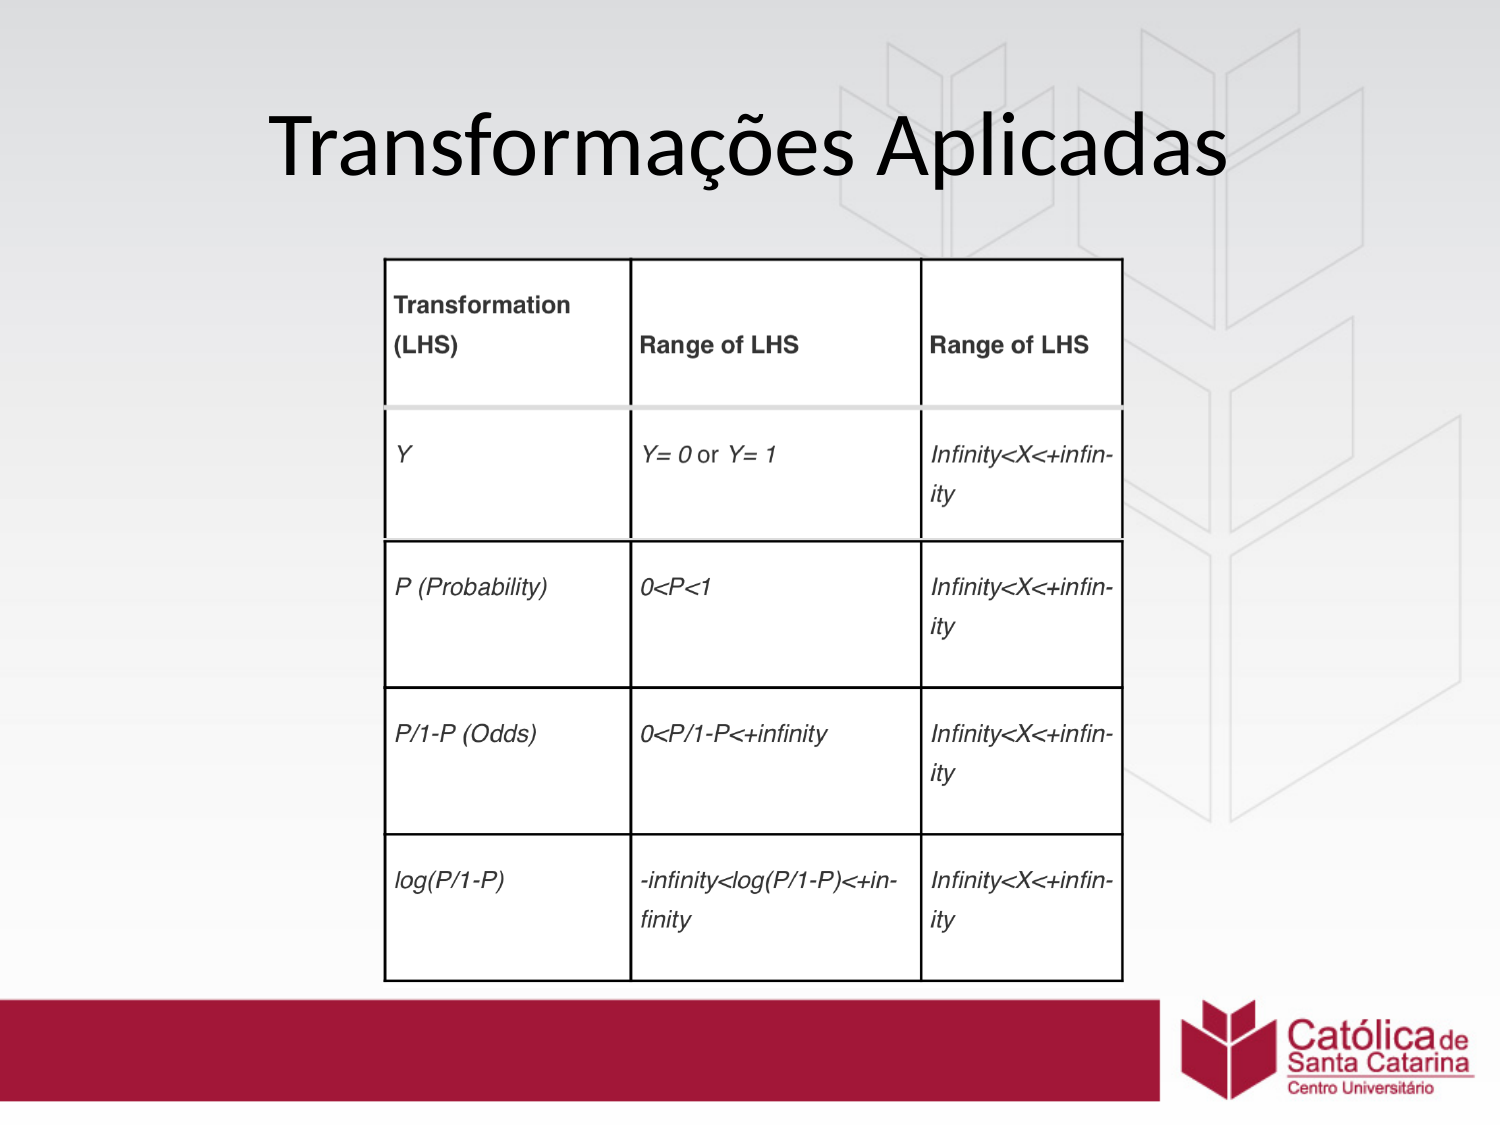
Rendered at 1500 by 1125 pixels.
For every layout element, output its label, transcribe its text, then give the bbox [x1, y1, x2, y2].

picture [0, 0, 1500, 1125]
title Transformações Aplicadas [75, 45, 1425, 233]
